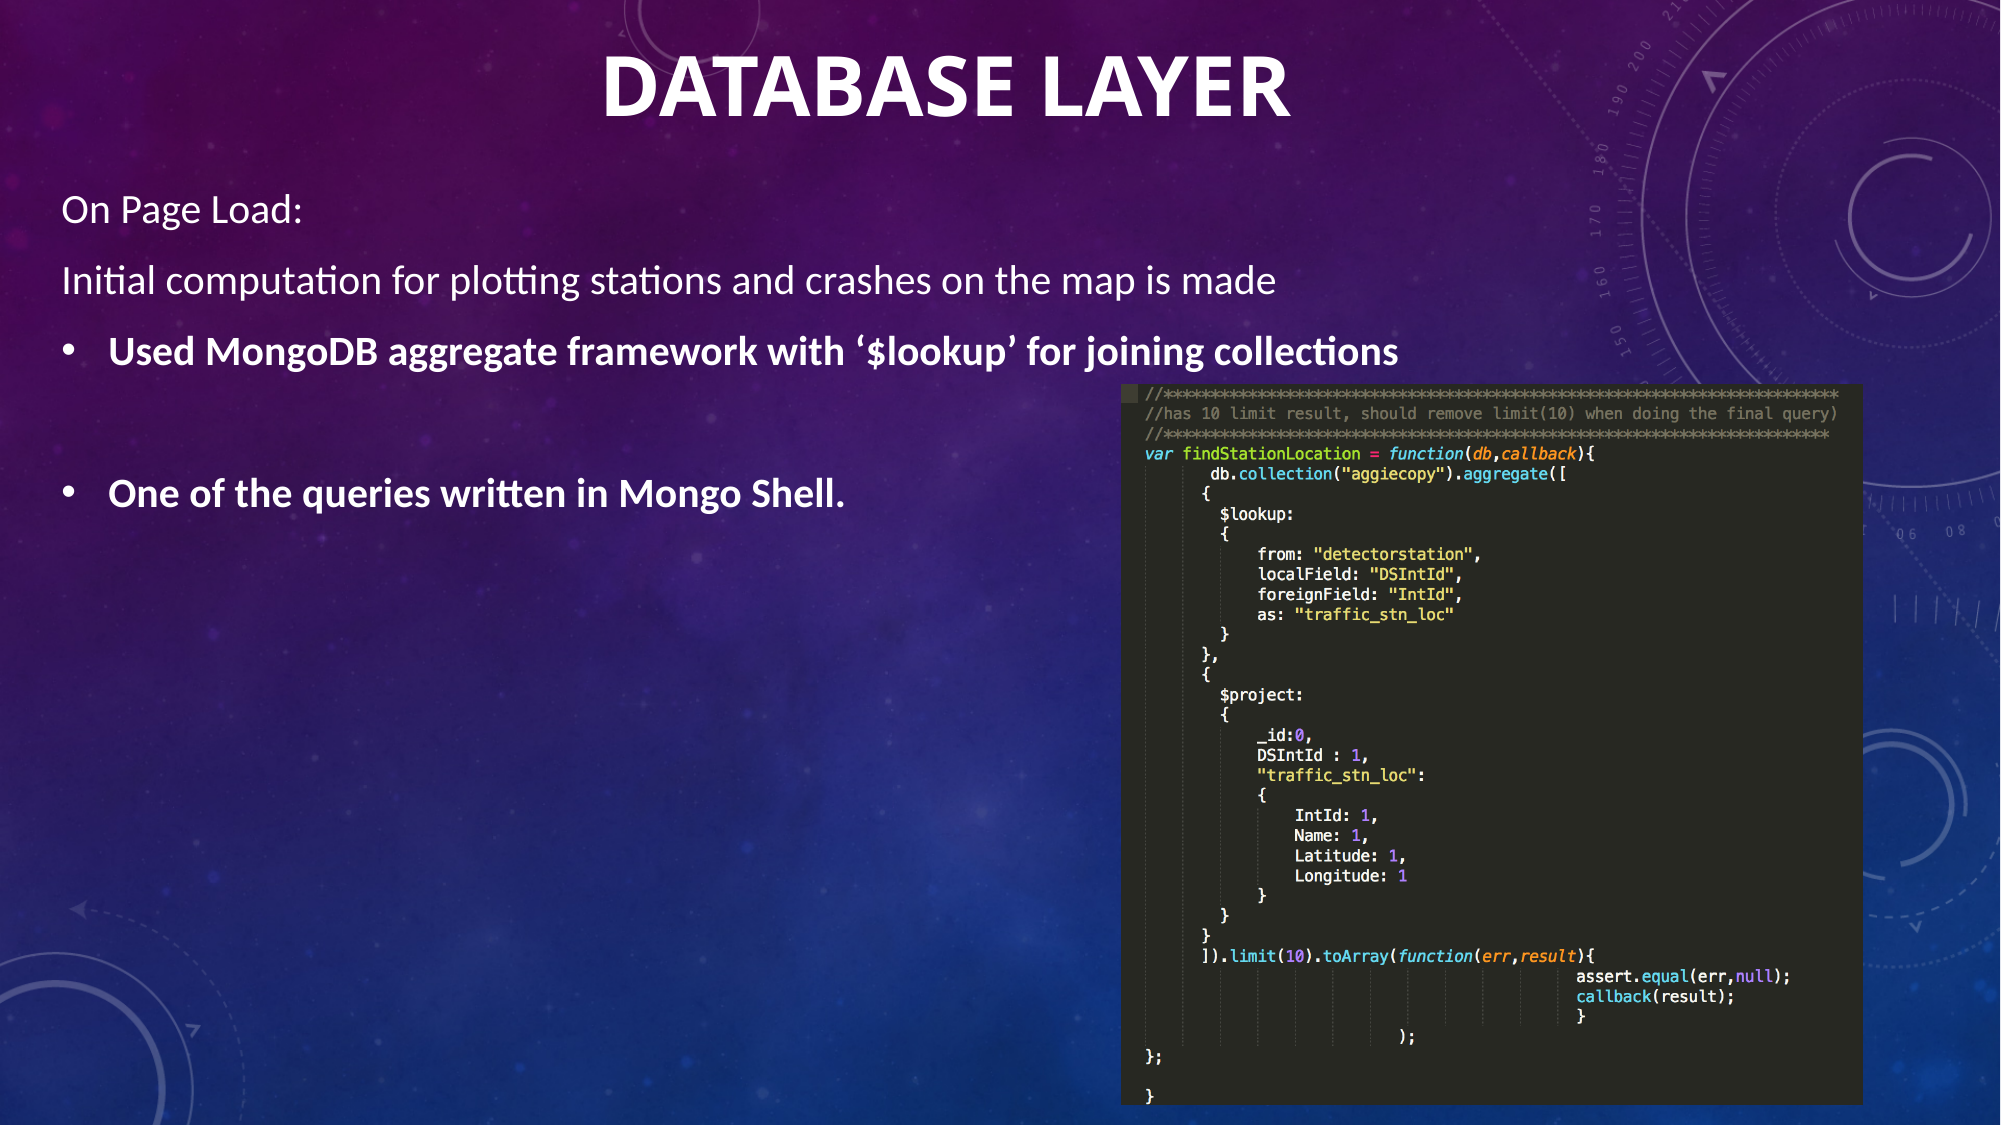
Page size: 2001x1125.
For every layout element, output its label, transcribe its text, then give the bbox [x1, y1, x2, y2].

list On Page Load: Initial computation for plotting stations and crashes on the map is made Used MongoDB aggregate framework with ‘$lookup’ for joining collections One of the queries written in Mongo Shell. [46, 109, 1934, 1086]
picture [0, 0, 2001, 1125]
title DATABASE LAYER [114, 0, 1777, 109]
